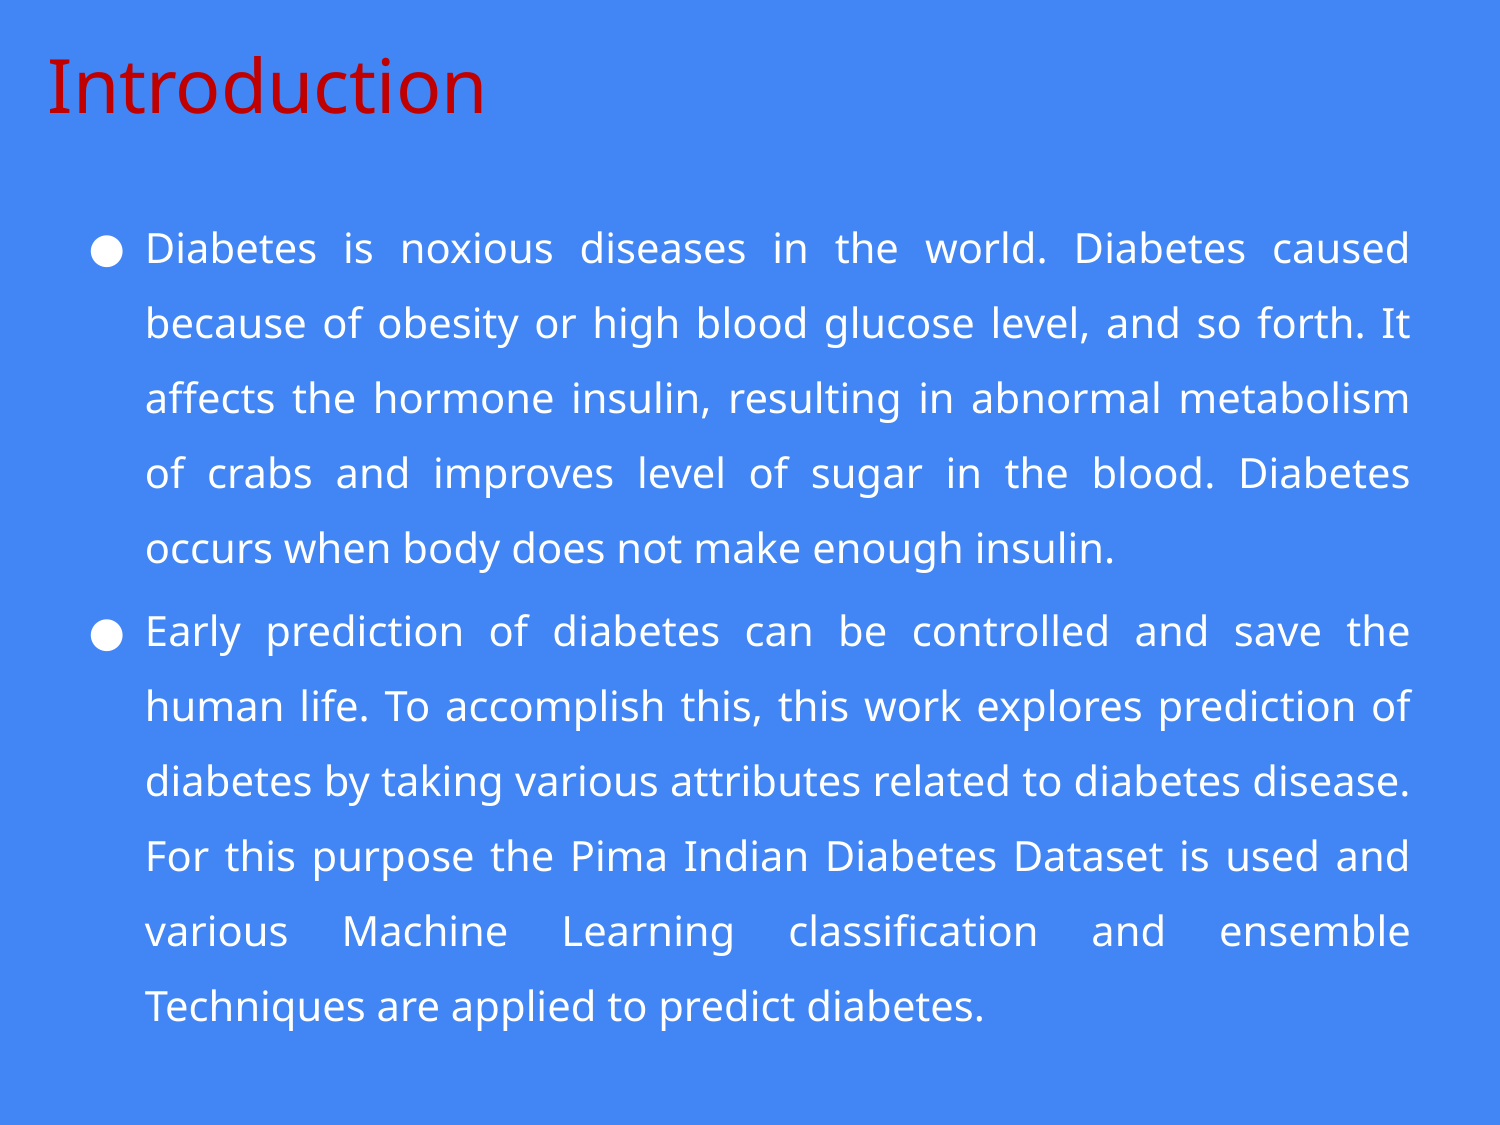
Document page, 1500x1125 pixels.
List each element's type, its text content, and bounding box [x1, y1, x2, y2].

title Introduction [32, 0, 1388, 167]
list Diabetes is noxious diseases in the world. Diabetes caused because of obesity or high blood glucose level, and so forth. It affects the hormone insulin, resulting in abnormal metabolism of crabs and improves level of sugar in the blood. Diabetes occurs when body does not make enough insulin. Early prediction of diabetes can be controlled and save the human life. To accomplish this, this work explores prediction of diabetes by taking various attributes related to diabetes disease. For this purpose the Pima Indian Diabetes Dataset is used and various Machine Learning classification and ensemble Techniques are applied to predict diabetes. [73, 188, 1427, 912]
